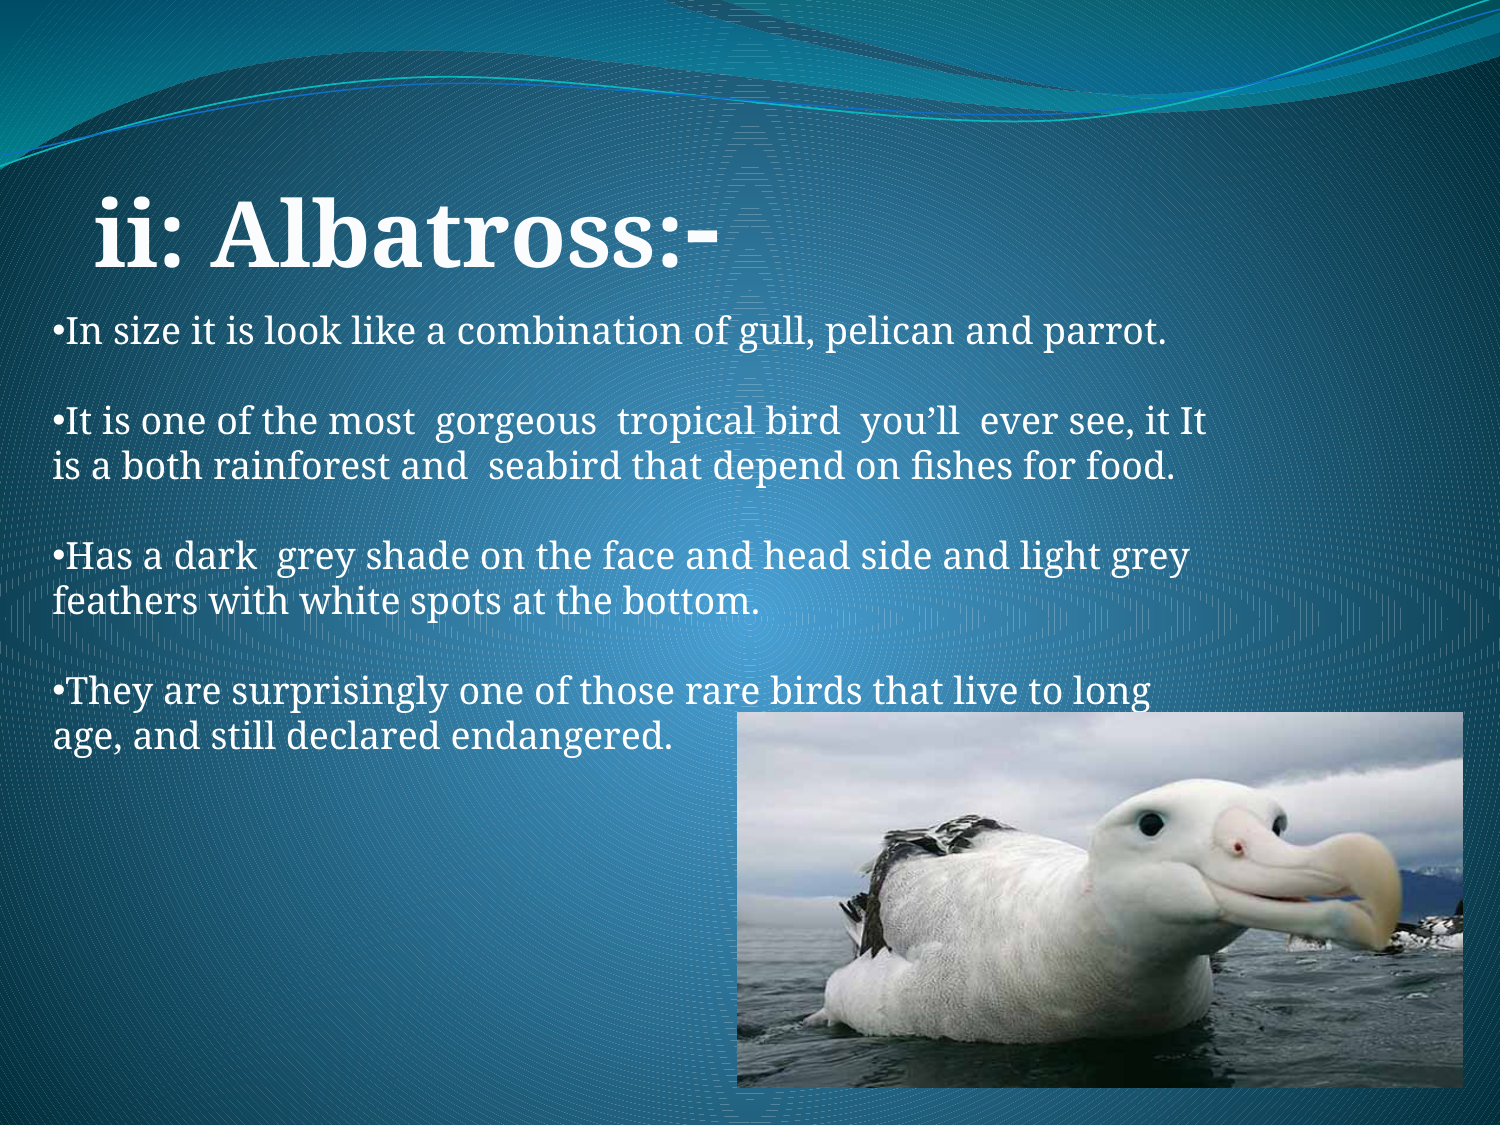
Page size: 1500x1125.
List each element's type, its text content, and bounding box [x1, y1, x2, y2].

text_box In size it is look like a combination of gull, pelican and parrot. It is one of the most gorgeous tropical bird you’ll ever see, it It is a both rainforest and seabird that depend on fishes for food. Has a dark grey shade on the face and head side and light grey feathers with white spots at the bottom. They are surprisingly one of those rare birds that live to long age, and still declared endangered. [37, 299, 1238, 765]
text_box ii: Albatross:- [62, 37, 752, 298]
picture [737, 712, 1463, 1088]
